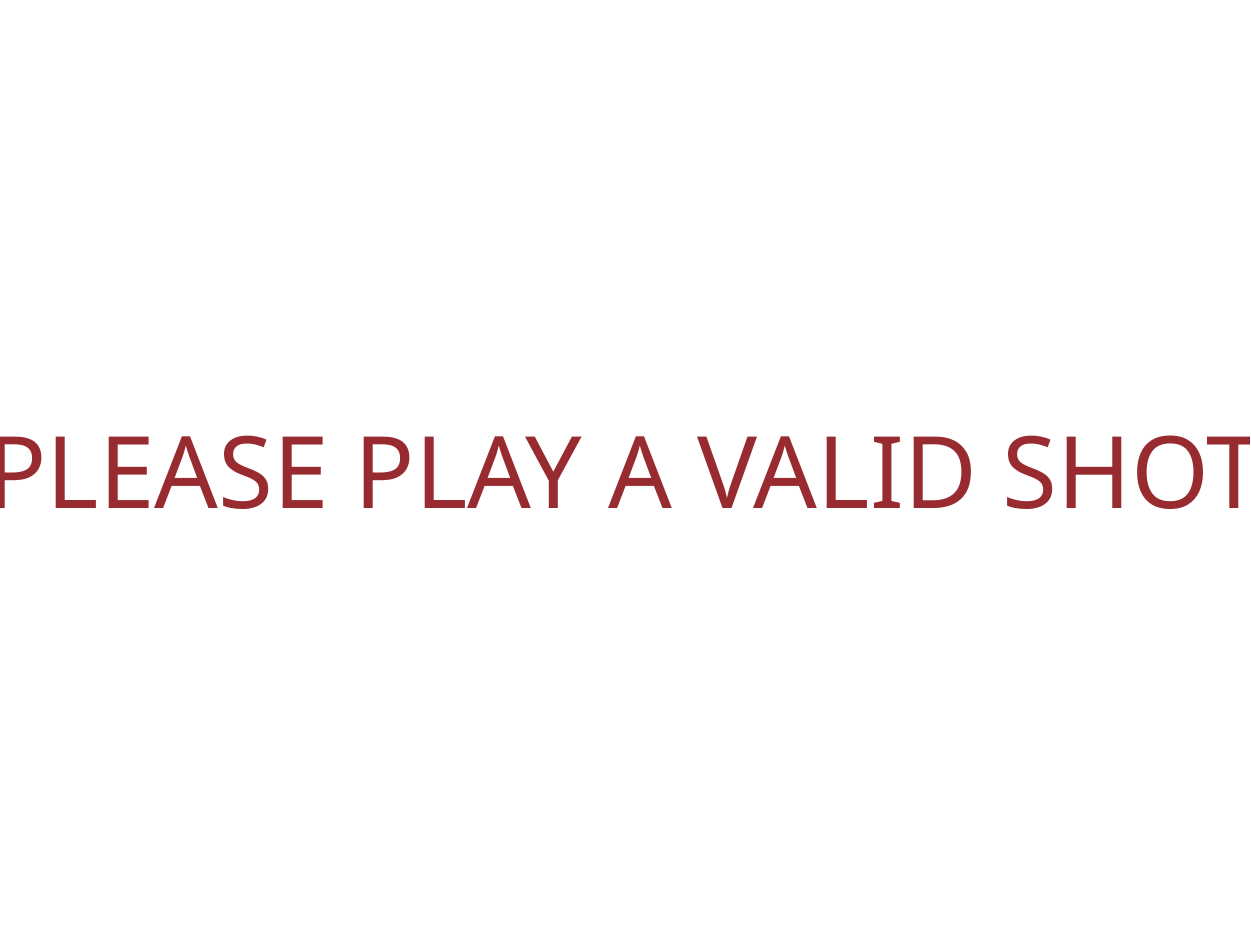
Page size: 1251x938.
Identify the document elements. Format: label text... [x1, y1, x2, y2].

text_box PLEASE PLAY A VALID SHOT [0, 400, 1250, 536]
